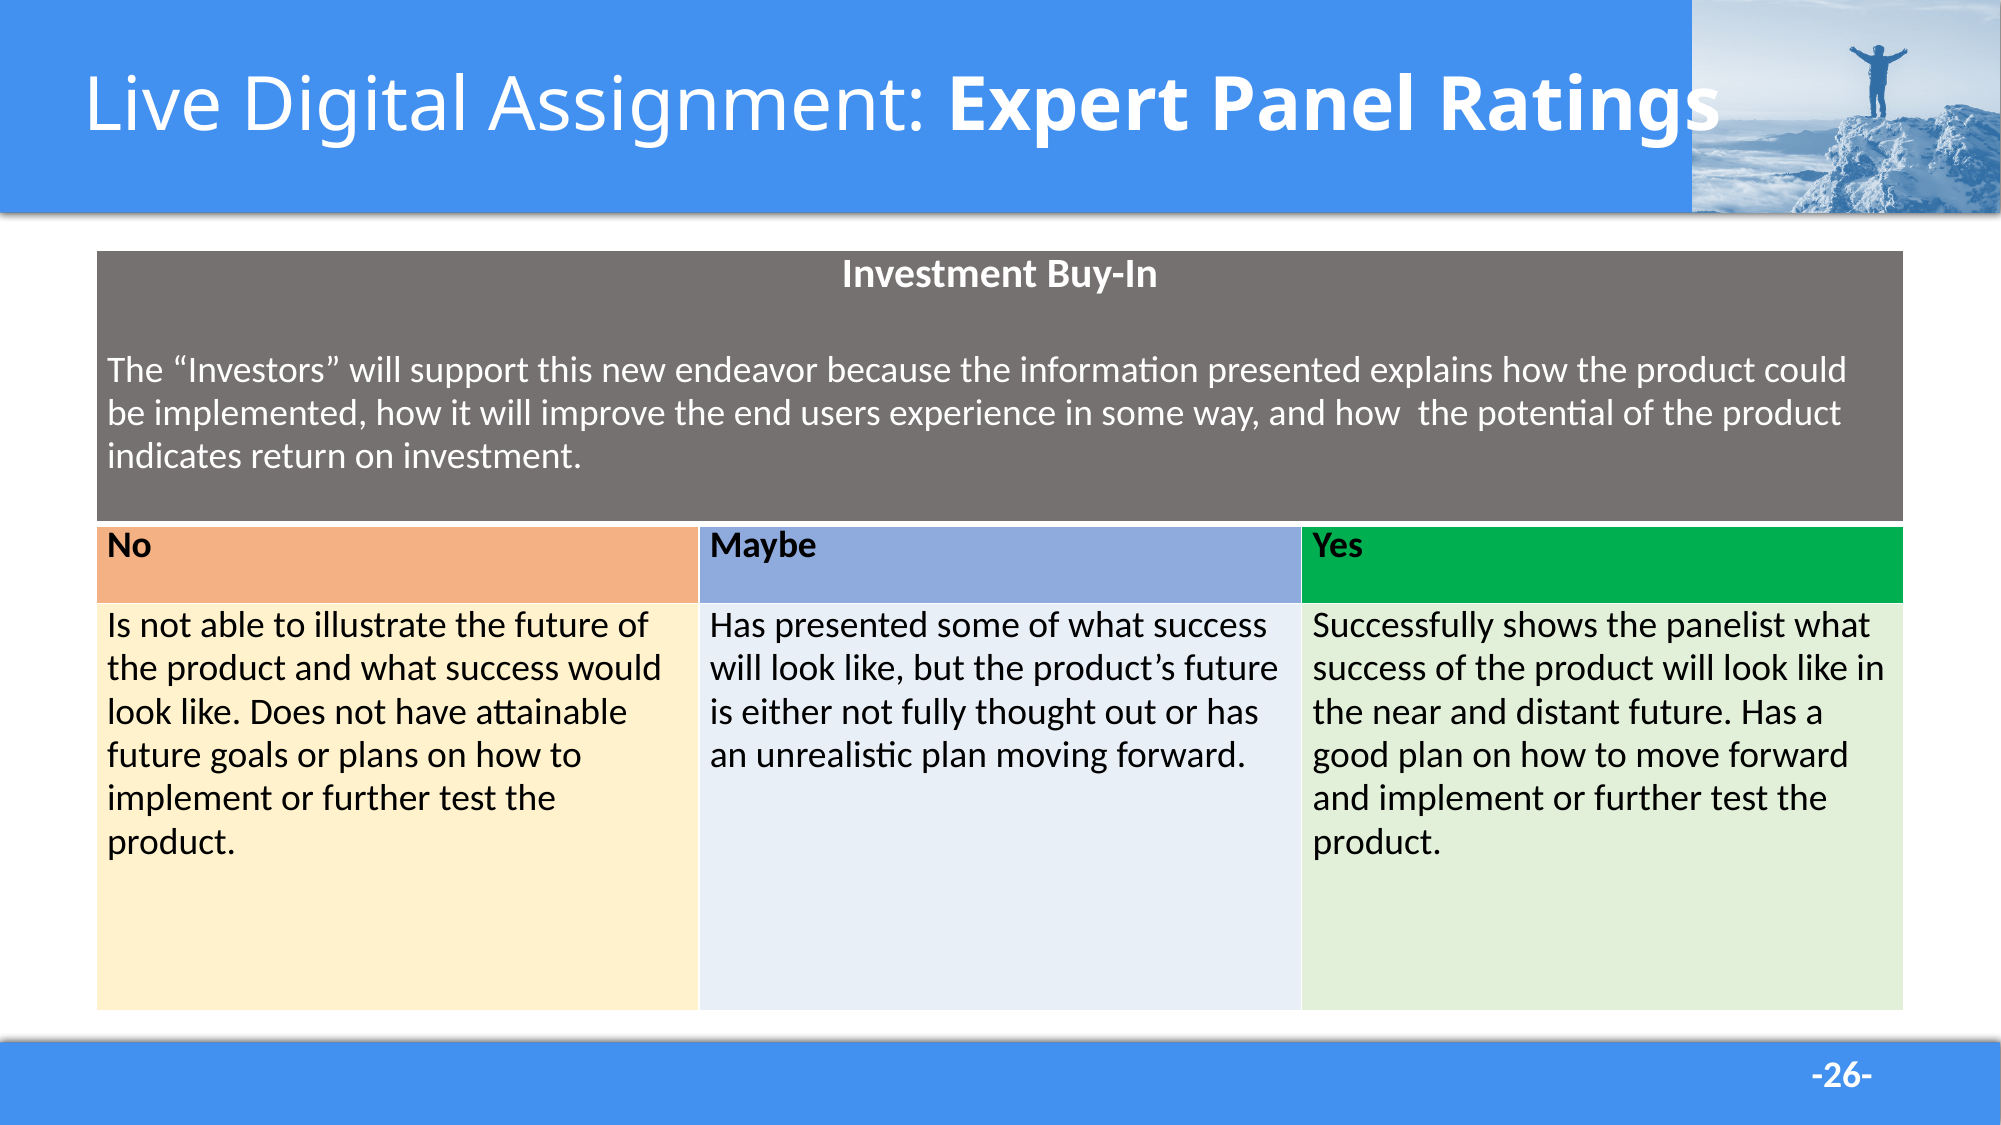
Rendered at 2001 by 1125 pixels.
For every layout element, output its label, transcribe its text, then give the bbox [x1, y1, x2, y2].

table_cell Yes [1302, 527, 1903, 603]
table_header Investment Buy-In The “Investors” will support this new endeavor because the information presented explains how the product could be implemented, how it will improve the end users experience in some way, and how the potential of the product indicates return on investment. [97, 251, 1903, 521]
table_cell No [97, 527, 698, 603]
table_cell Maybe [700, 527, 1301, 603]
table_cell Successfully shows the panelist what success of the product will look like in the near and distant future. Has a good plan on how to move forward and implement or further test the product. [1302, 604, 1903, 1010]
table_cell Has presented some of what success will look like, but the product’s future is either not fully thought out or has an unrealistic plan moving forward. [700, 604, 1301, 1010]
title Live Digital Assignment: Expert Panel Ratings [68, 0, 1932, 215]
table_cell Is not able to illustrate the future of the product and what success would look like. Does not have attainable future goals or plans on how to implement or further test the product. [97, 604, 698, 1010]
